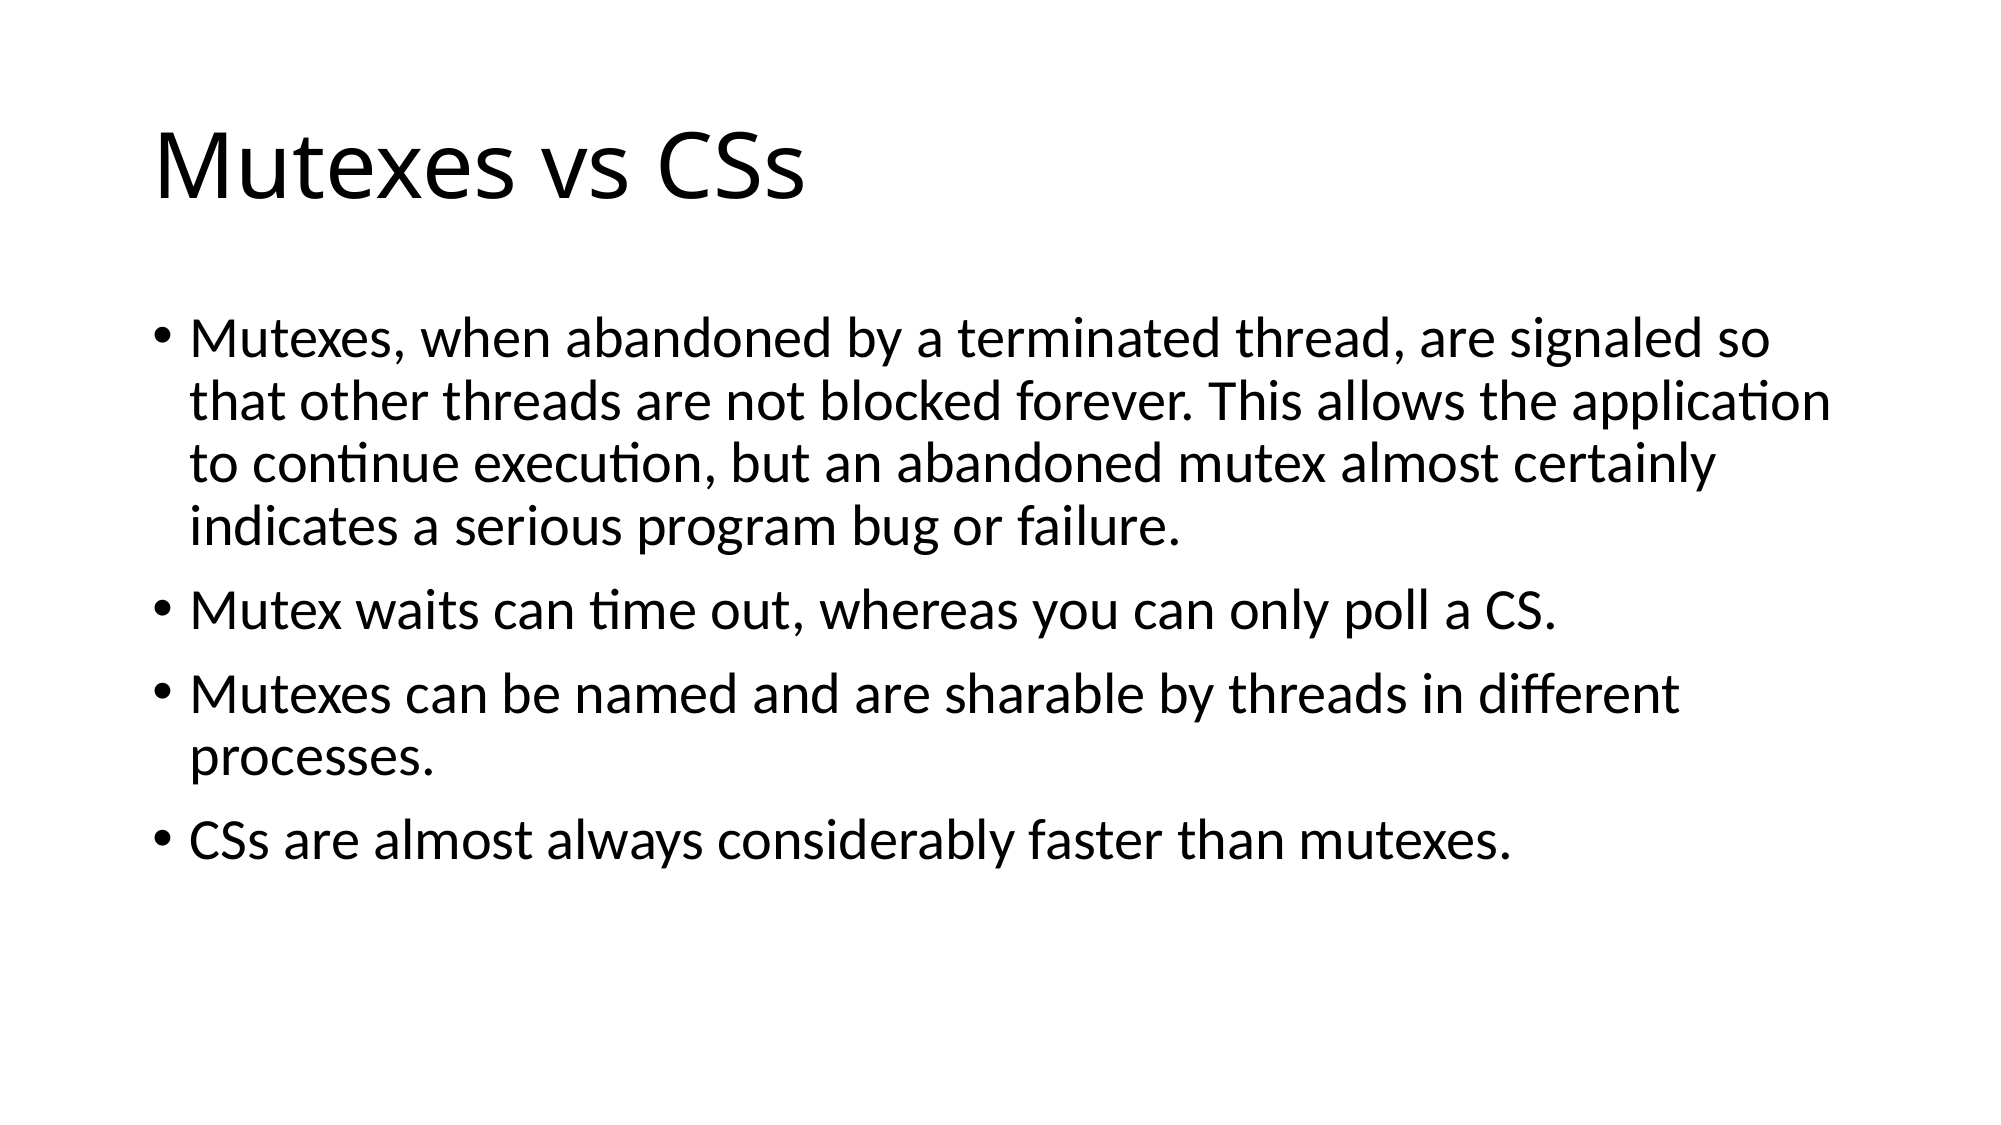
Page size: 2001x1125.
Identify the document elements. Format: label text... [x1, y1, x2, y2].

title Mutexes vs CSs [137, 59, 1863, 278]
list Mutexes, when abandoned by a terminated thread, are signaled so that other threads are not blocked forever. This allows the application to continue execution, but an abandoned mutex almost certainly indicates a serious program bug or failure. Mutex waits can time out, whereas you can only poll a CS. Mutexes can be named and are sharable by threads in different processes. CSs are almost always considerably faster than mutexes. [137, 299, 1863, 1014]
